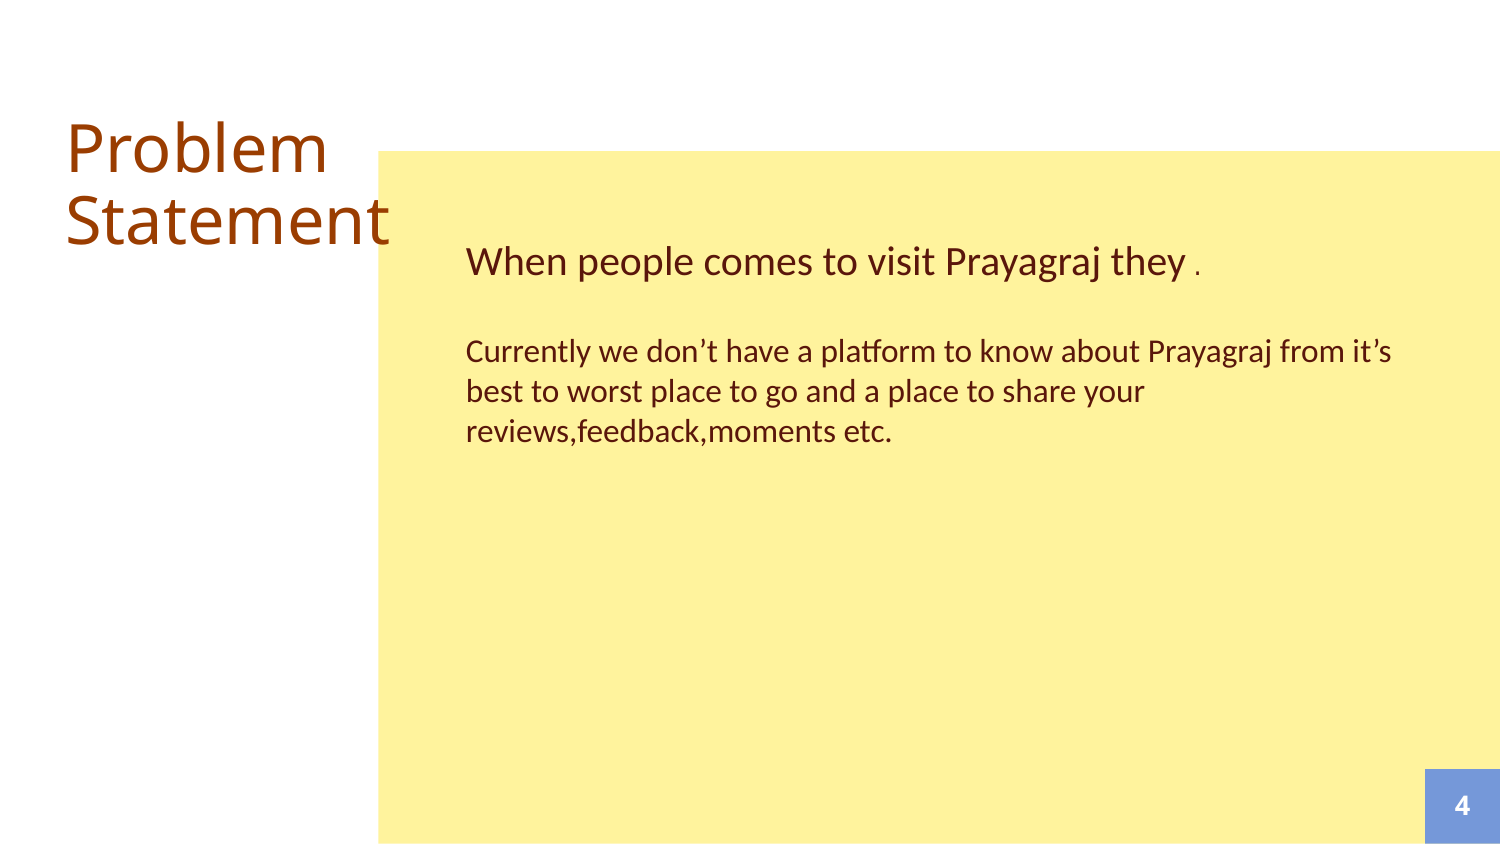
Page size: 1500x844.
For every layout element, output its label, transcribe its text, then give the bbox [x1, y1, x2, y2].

slide_number 4 [1425, 769, 1500, 844]
title Problem Statement [64, 114, 644, 749]
list When people comes to visit Prayagraj they . Currently we don’t have a platform to know about Prayagraj from it’s best to worst place to go and a place to share your reviews,feedback,moments etc. [453, 225, 1426, 769]
